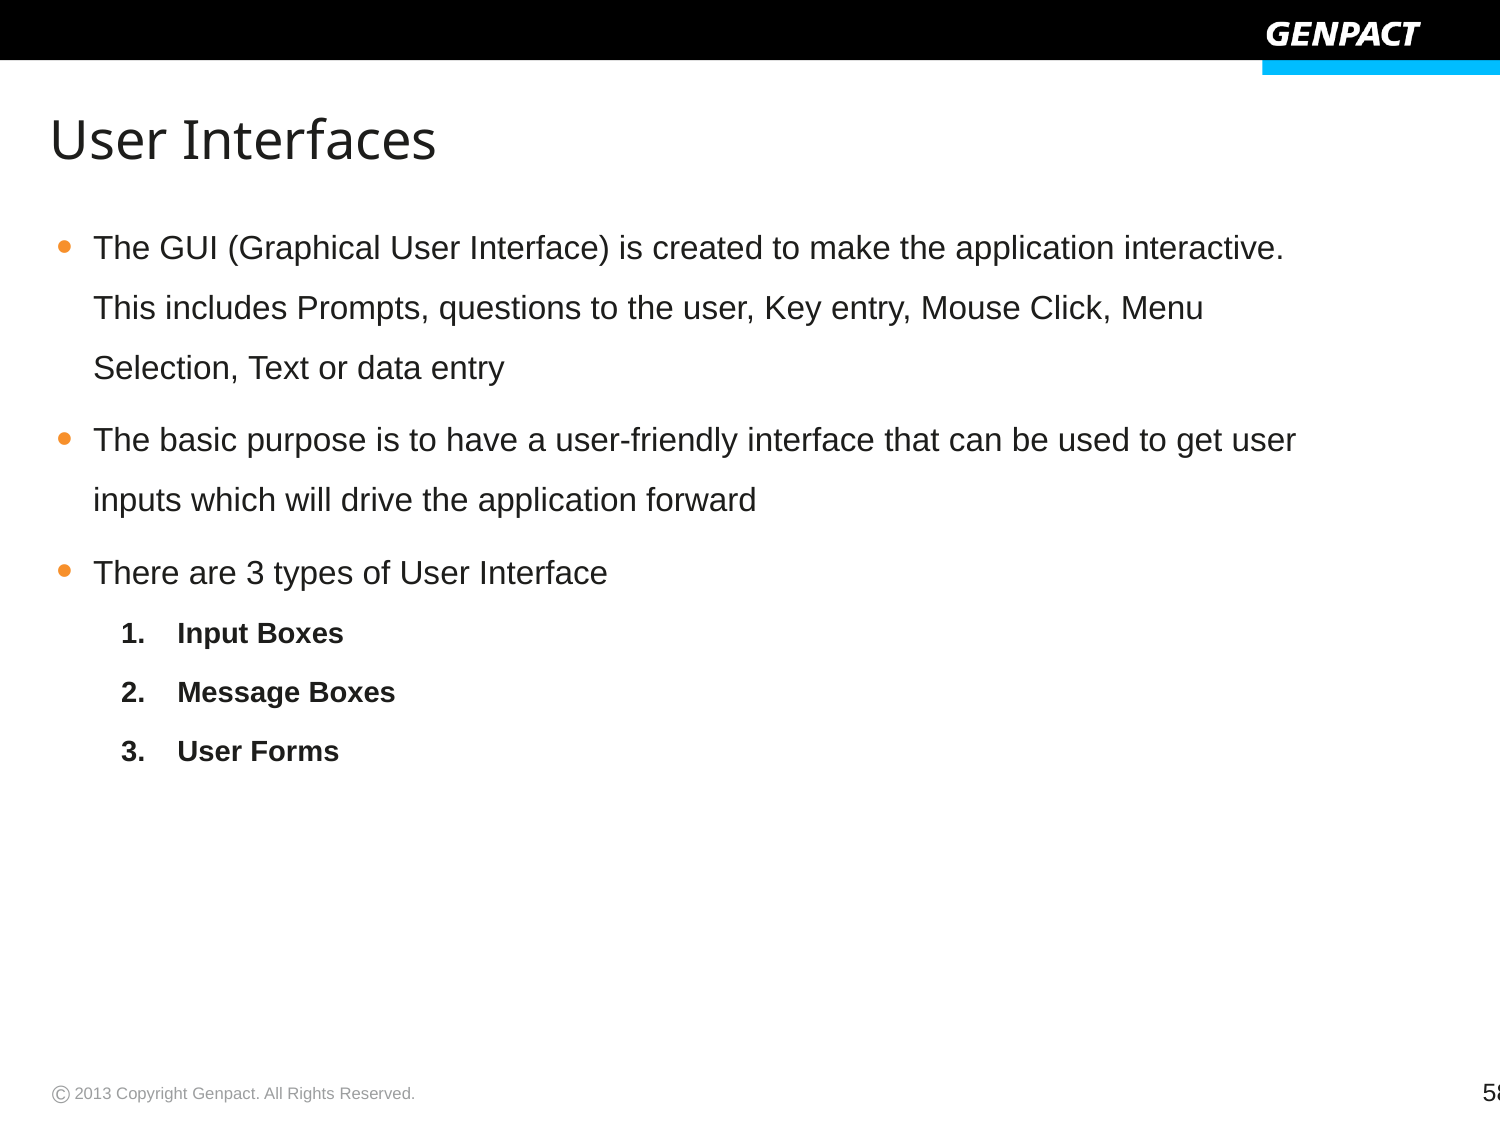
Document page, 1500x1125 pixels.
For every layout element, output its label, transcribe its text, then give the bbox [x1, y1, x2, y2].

title User Interfaces [49, 105, 1448, 172]
text_box The GUI (Graphical User Interface) is created to make the application interactive. This includes Prompts, questions to the user, Key entry, Mouse Click, Menu Selection, Text or data entry The basic purpose is to have a user-friendly interface that can be used to get user inputs which will drive the application forward There are 3 types of User Interface Input Boxes Message Boxes User Forms [41, 199, 1370, 836]
picture [1262, 15, 1425, 50]
